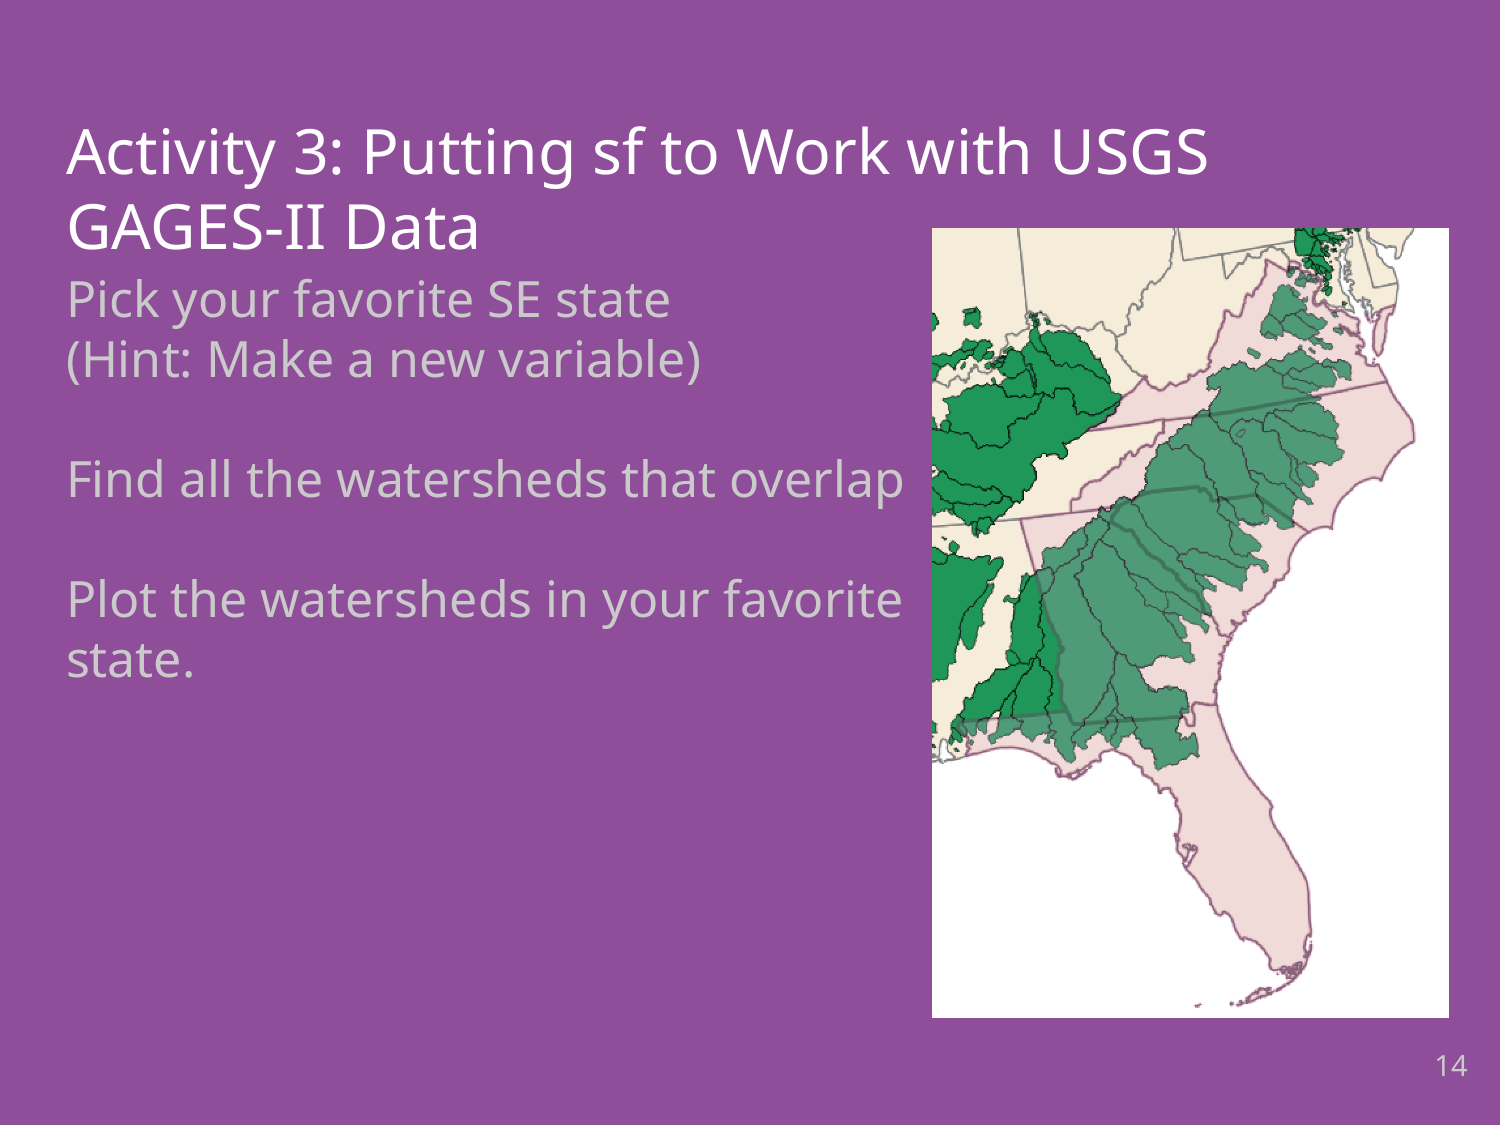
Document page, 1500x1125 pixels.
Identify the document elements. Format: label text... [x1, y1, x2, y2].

list Pick your favorite SE state (Hint: Make a new variable) Find all the watersheds that overlap Plot the watersheds in your favorite state. [51, 252, 927, 1000]
picture [932, 228, 1450, 1018]
title Activity 3: Putting sf to Work with USGS GAGES-II Data [51, 97, 1449, 223]
slide_number 14 [1392, 1023, 1483, 1110]
